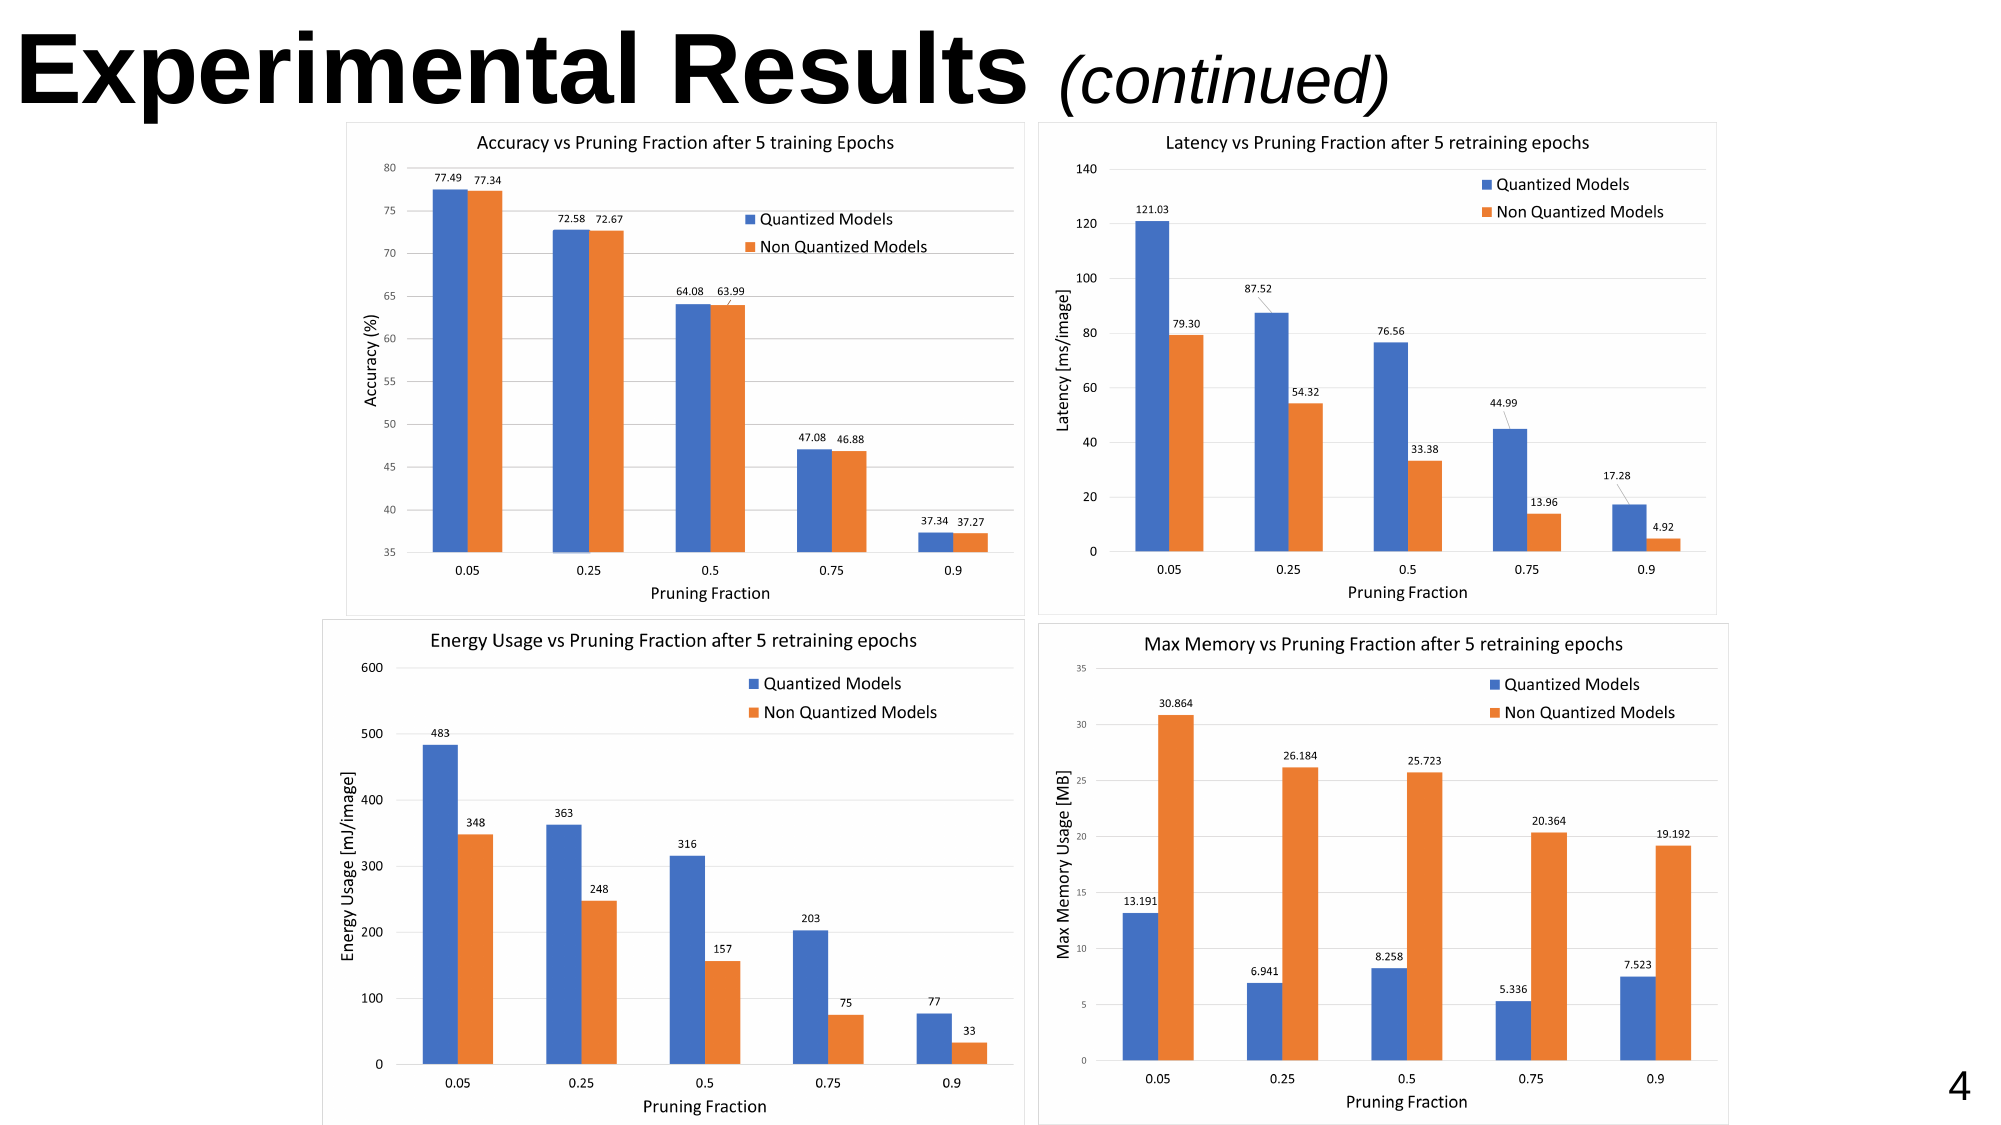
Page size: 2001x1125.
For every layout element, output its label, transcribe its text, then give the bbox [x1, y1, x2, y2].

picture [1037, 623, 1730, 1125]
title Experimental Results (continued) [0, 0, 1800, 158]
picture [321, 619, 1025, 1125]
picture [1037, 122, 1717, 616]
picture [346, 122, 1025, 616]
slide_number ‹#› [1871, 1038, 1992, 1125]
